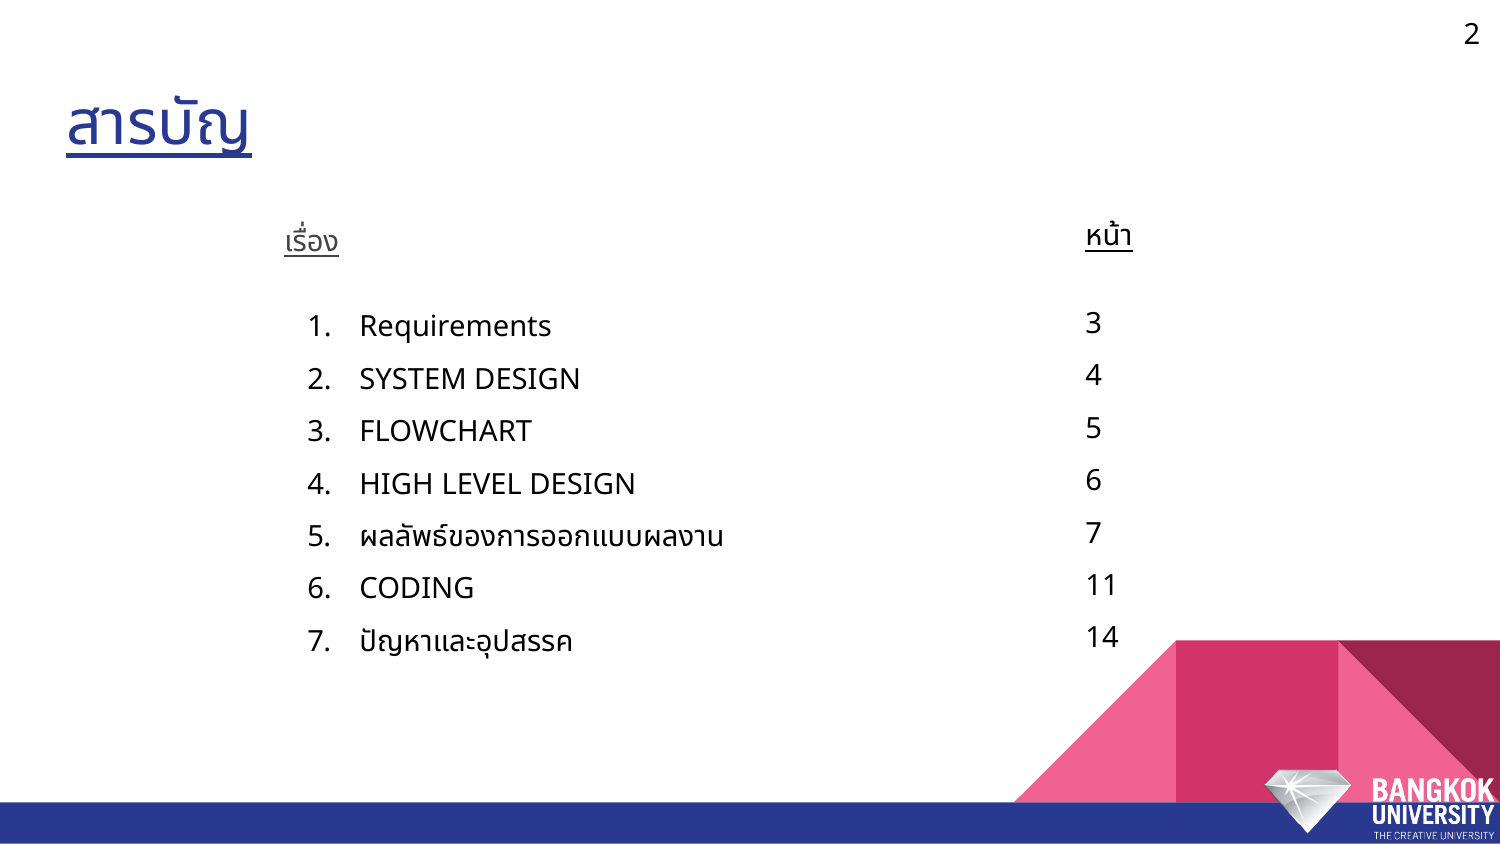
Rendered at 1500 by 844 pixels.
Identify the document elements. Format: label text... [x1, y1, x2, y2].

title สารบัญ [51, 67, 1449, 167]
text_box 2 [1448, 0, 1500, 68]
list เรื่อง Requirements SYSTEM DESIGN FLOWCHART HIGH LEVEL DESIGN ผลลัพธ์ของการออกแบบผลงาน CODING ปัญหาและอุปสรรค [269, 201, 835, 750]
text_box หน้า 3 4 5 6 7 11 14 [1070, 201, 1226, 750]
picture [1258, 765, 1500, 844]
